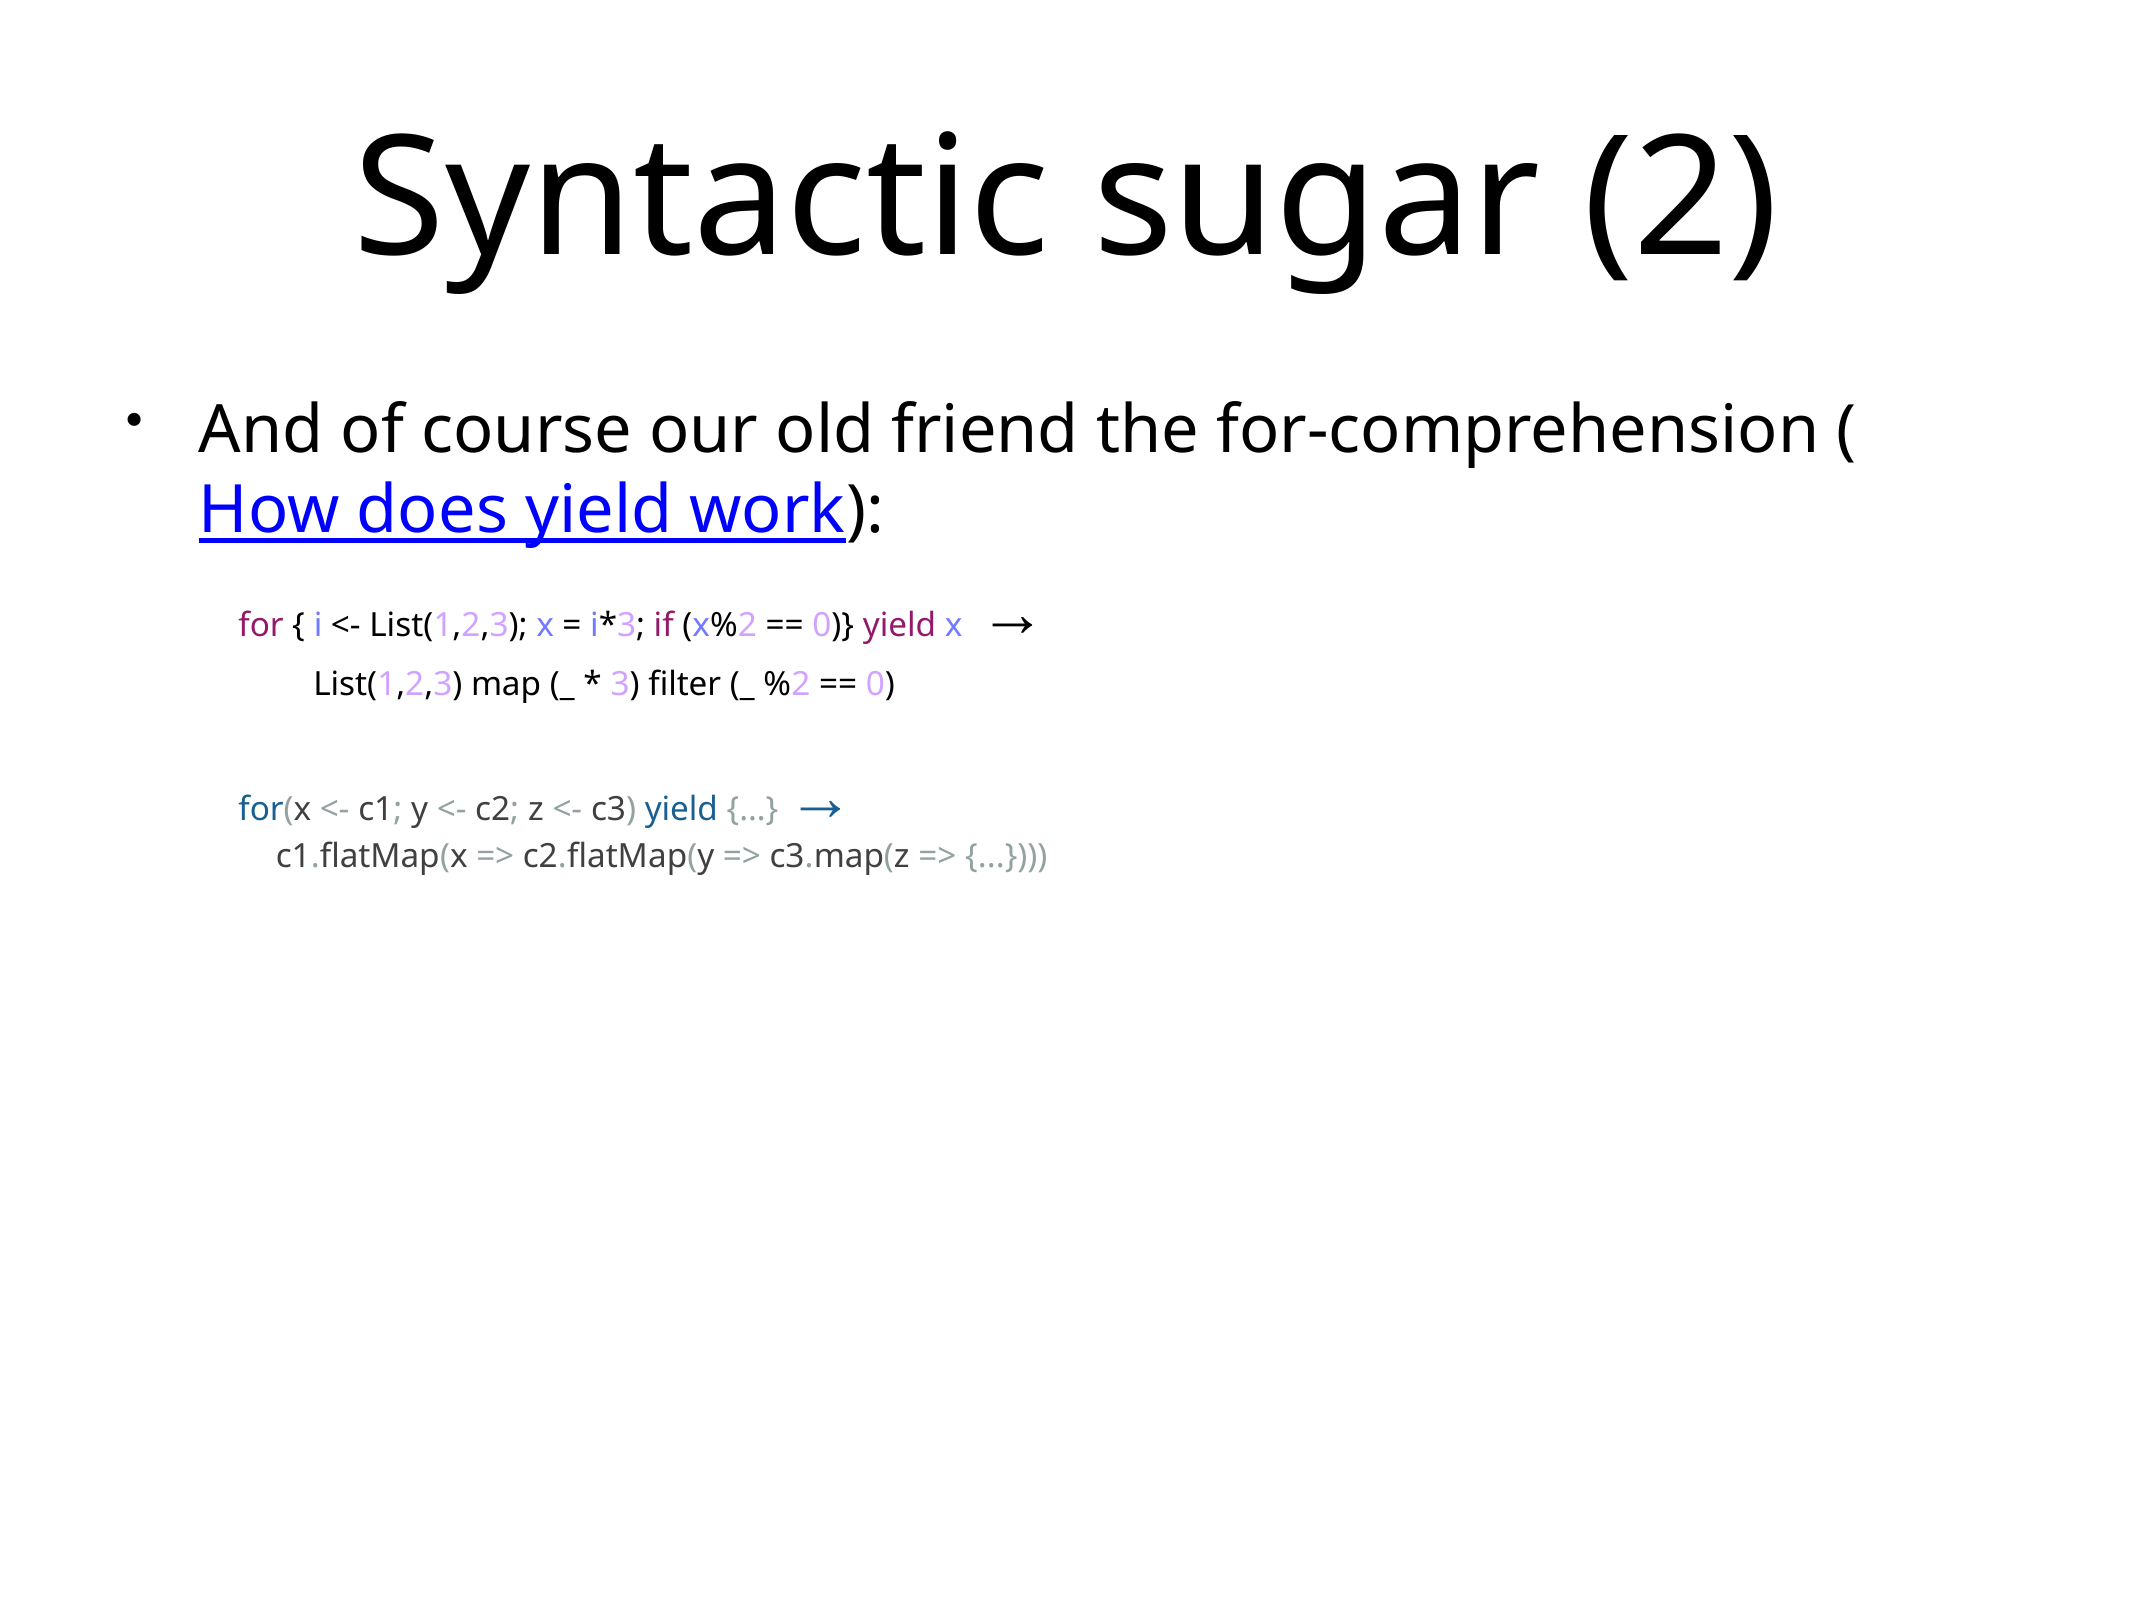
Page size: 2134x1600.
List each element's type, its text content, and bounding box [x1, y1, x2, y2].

title Syntactic sugar (2) [155, 72, 1978, 304]
list And of course our old friend the for-comprehension (How does yield work): for { i <- List(1,2,3); x = i*3; if (x%2 == 0)} yield x → List(1,2,3) map (_ * 3) filter (_ %2 == 0) for(x <- c1; y <- c2; z <- c3) yield {…} → c1.flatMap(x => c2.flatMap(y => c3.map(z => {...}))) [116, 377, 2034, 1459]
